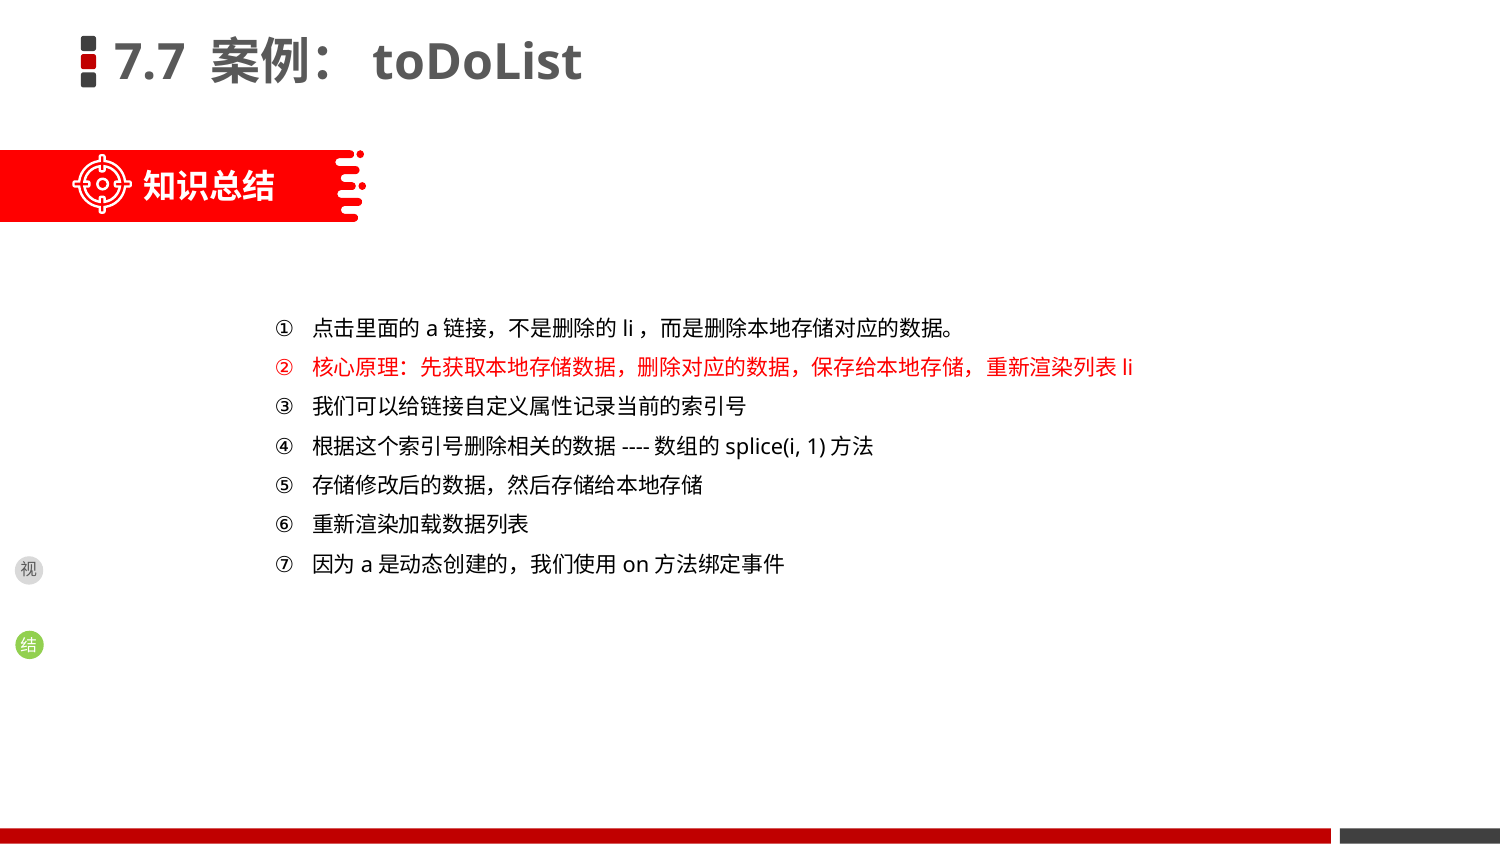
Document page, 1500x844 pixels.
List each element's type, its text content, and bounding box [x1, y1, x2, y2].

text_box [0, 150, 354, 222]
text_box 7.7 案例：toDoList [103, 0, 987, 130]
text_box [356, 150, 365, 158]
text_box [5, 626, 54, 663]
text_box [5, 551, 54, 588]
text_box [59, 161, 67, 213]
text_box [72, 153, 133, 214]
text_box 点击里面的a链接，不是删除的li，而是删除本地存储对应的数据。 核心原理：先获取本地存储数据，删除对应的数据，保存给本地存储，重新渲染列表li 我们可以给链接自定义属性记录当前的索引号 根据这个索引号删除相关的数据----数组的splice(i, 1)方法 存储修改后的数据，然后存储给本地存储 重新渲染加载数据列表 因为a是动态创建的，我们使用on方法绑定事件 [184, 293, 1437, 584]
text_box 知识总结 [137, 158, 495, 213]
text_box [132, 213, 358, 222]
